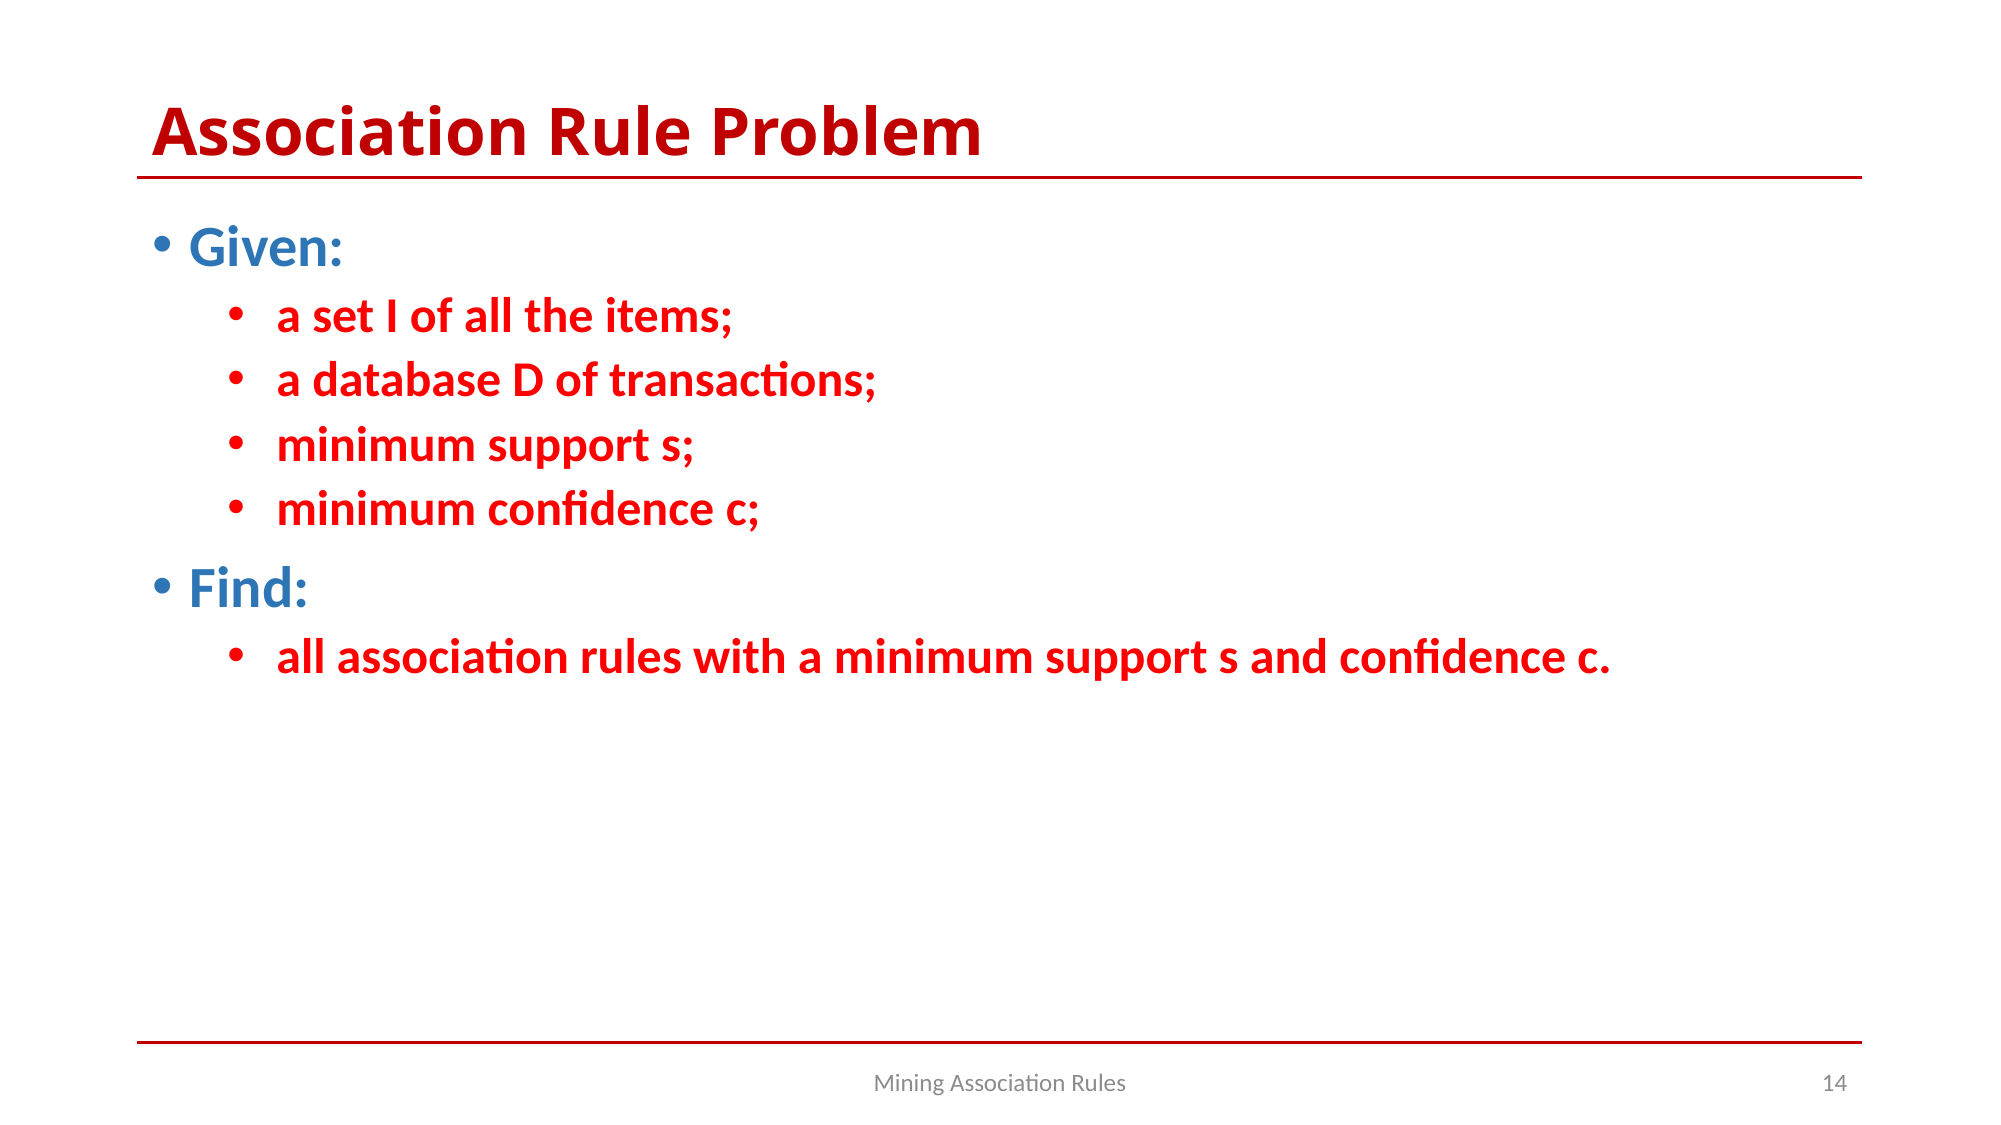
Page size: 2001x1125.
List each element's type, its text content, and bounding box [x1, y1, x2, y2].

slide_number 14 [1412, 1051, 1863, 1111]
footer Mining Association Rules [662, 1051, 1338, 1111]
title Association Rule Problem [137, 90, 1863, 178]
